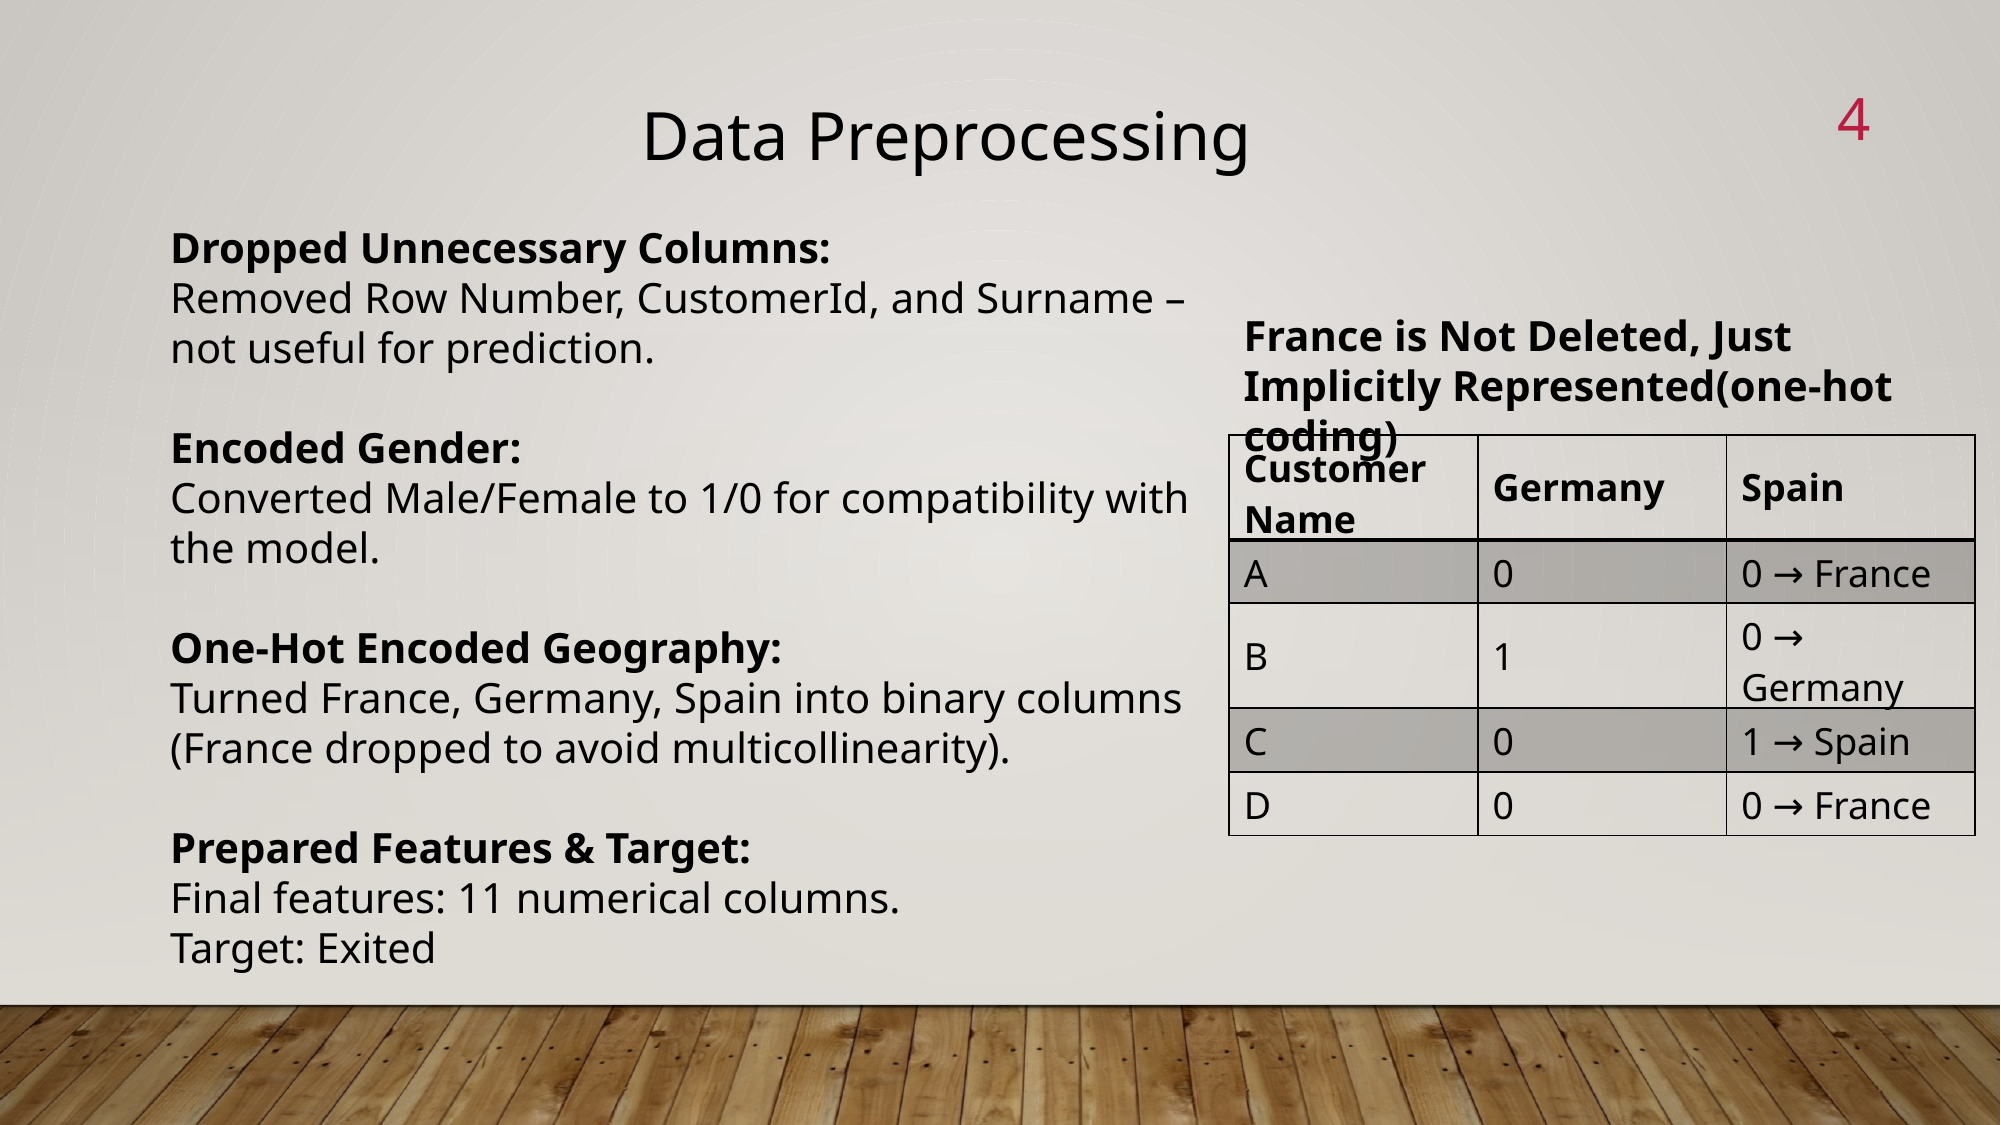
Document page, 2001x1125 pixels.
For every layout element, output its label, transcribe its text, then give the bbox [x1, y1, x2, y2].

table_header Germany [1479, 468, 1726, 538]
table_cell 0 [1479, 542, 1726, 602]
table_cell A [1230, 542, 1477, 602]
table_cell 1 → Spain [1727, 709, 1974, 771]
table_cell 0 → France [1727, 773, 1974, 835]
text_box Dropped Unnecessary Columns: Removed Row Number, CustomerId, and Surname – not useful for prediction. Encoded Gender: Converted Male/Female to 1/0 for compatibility with the model. One-Hot Encoded Geography: Turned France, Germany, Spain into binary columns (France dropped to avoid multicollinearity). Prepared Features & Target: Final features: 11 numerical columns. Target: Exited [155, 214, 1229, 980]
table_cell C [1230, 709, 1477, 771]
text_box Data Preprocessing [484, 86, 1410, 182]
picture [0, 1005, 2000, 1125]
table_header Spain [1727, 436, 1974, 538]
table_cell 0 → France [1727, 542, 1974, 602]
text_box France is Not Deleted, Just Implicitly Represented(one-hot coding) [1228, 302, 1925, 468]
table_cell 0 [1479, 709, 1726, 771]
table_cell D [1230, 773, 1477, 835]
table_cell 1 [1479, 604, 1726, 707]
table_cell 0 → Germany [1727, 604, 1974, 707]
table_header Customer Name [1230, 468, 1477, 538]
table_cell 0 [1479, 773, 1726, 835]
slide_number 4 [1752, 74, 1886, 158]
table_cell B [1230, 604, 1477, 707]
